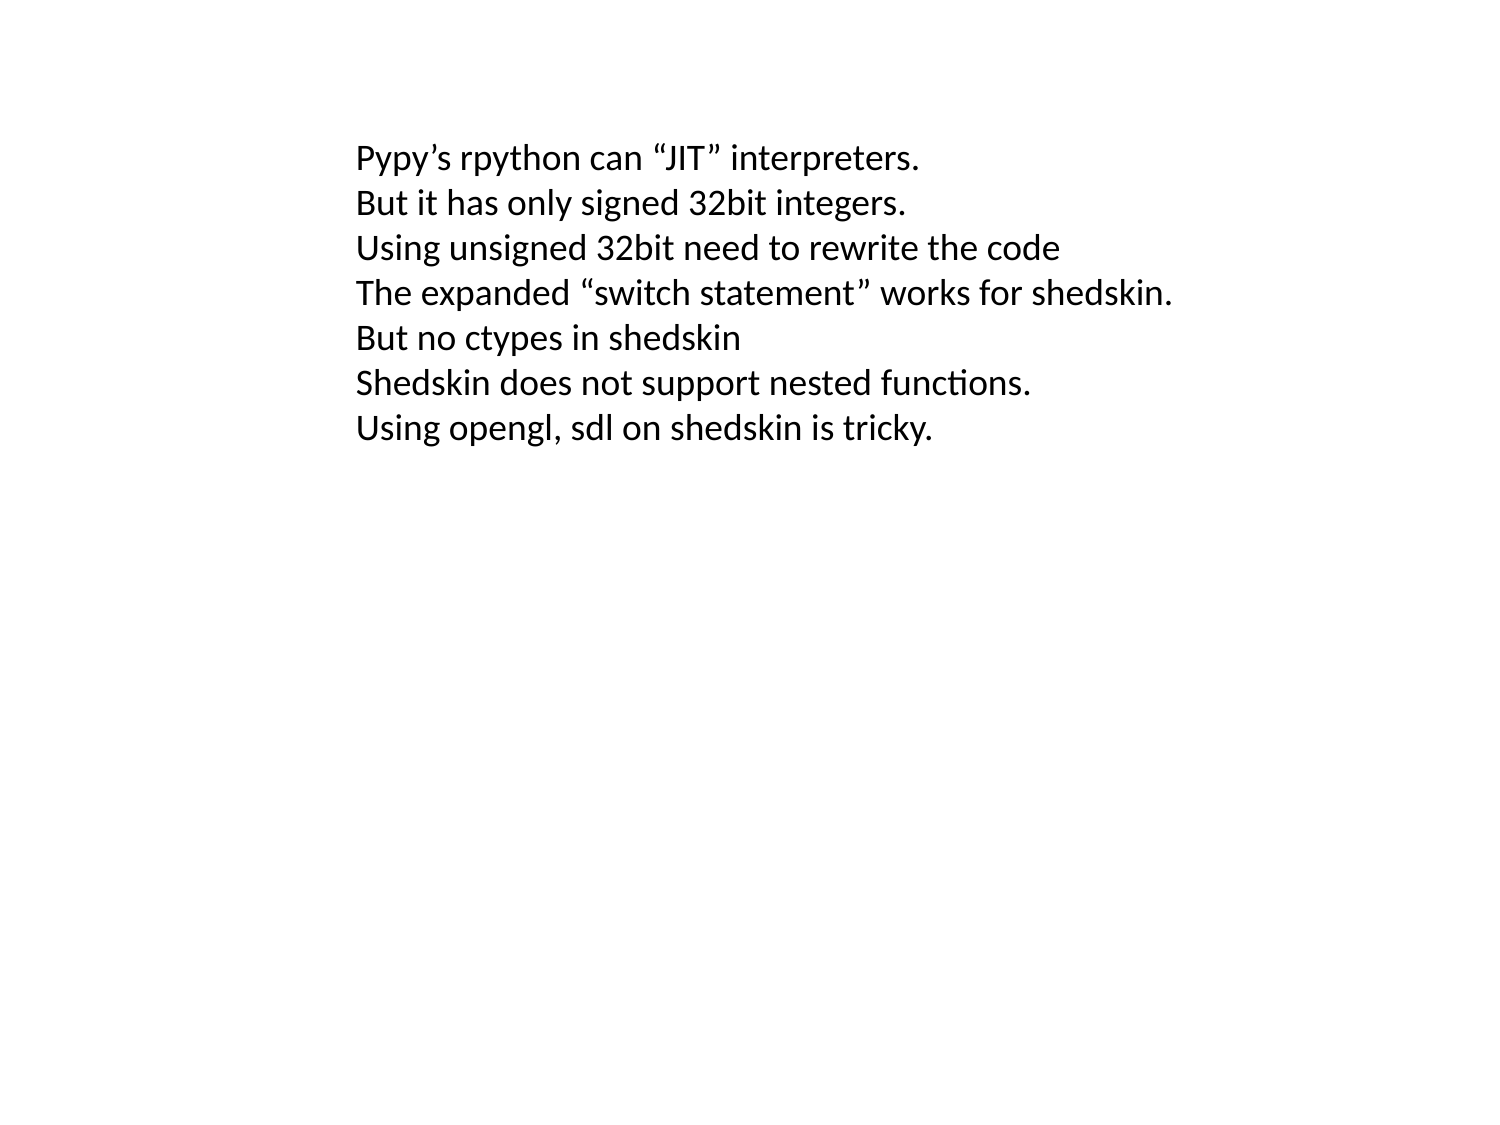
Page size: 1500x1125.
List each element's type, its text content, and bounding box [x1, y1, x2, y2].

text_box Pypy’s rpython can “JIT” interpreters. But it has only signed 32bit integers. Using unsigned 32bit need to rewrite the code The expanded “switch statement” works for shedskin. But no ctypes in shedskin Shedskin does not support nested functions. Using opengl, sdl on shedskin is tricky. [340, 125, 1190, 456]
